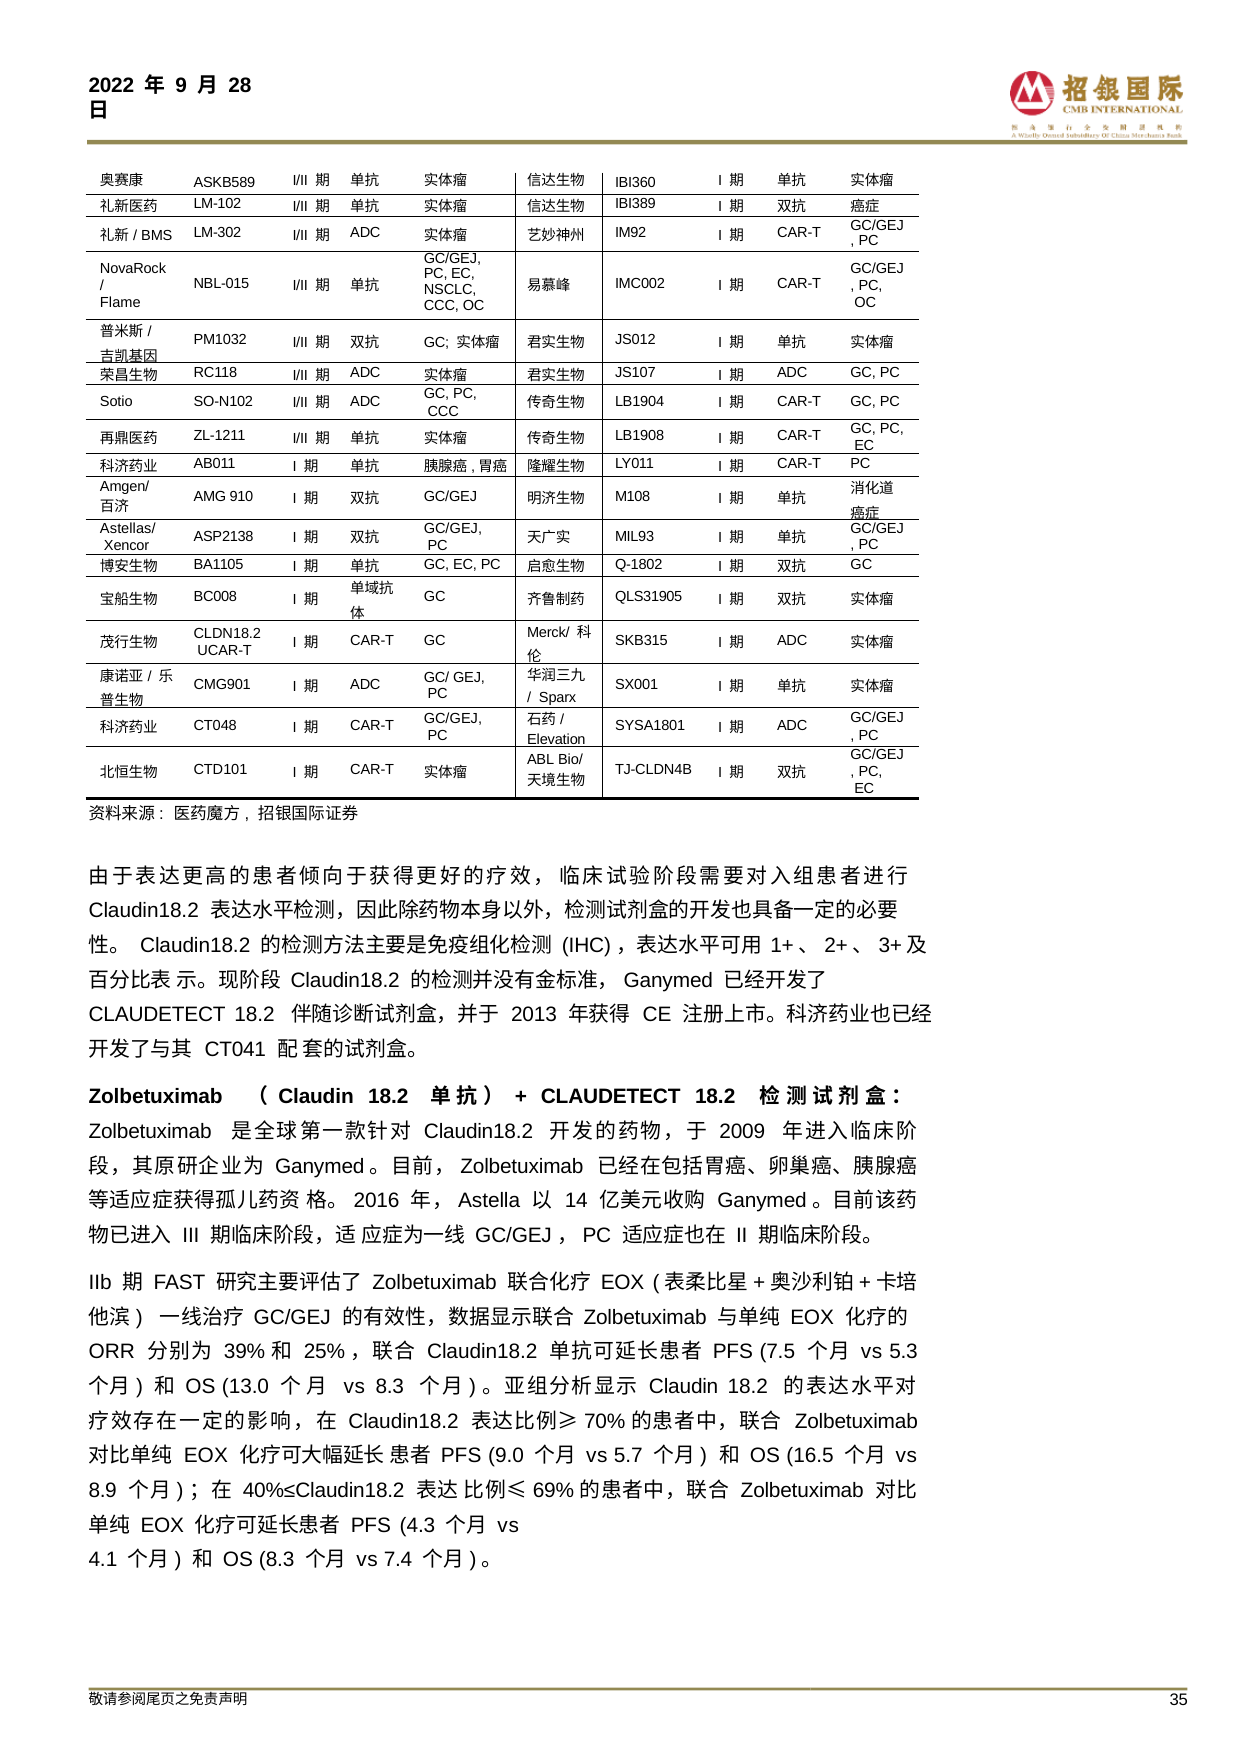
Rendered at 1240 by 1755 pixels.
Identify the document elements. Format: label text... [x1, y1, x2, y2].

table_cell 双抗 [758, 577, 836, 620]
table_cell I/II 期 [277, 252, 338, 319]
table_cell CLDN18.2 UCAR-T [181, 621, 277, 663]
table_cell 易慕峰 [516, 252, 602, 319]
table_cell LM-102 [181, 195, 277, 216]
table_cell 癌症 [836, 195, 919, 216]
table_cell 双抗 [758, 747, 836, 797]
table_cell CAR-T [338, 747, 409, 797]
table_cell IMC002 [603, 252, 706, 319]
table_cell I 期 [706, 252, 758, 319]
table_cell I/II 期 [277, 320, 338, 362]
table_cell 单域抗 体 [338, 577, 409, 620]
table_cell 传奇生物 [516, 385, 602, 419]
table_header 信达生物 [516, 173, 602, 194]
table_cell 宝船生物 [86, 577, 181, 620]
table_cell JS107 [603, 363, 706, 384]
table_cell 明济生物 [516, 477, 602, 519]
table_cell NBL-015 [181, 252, 277, 319]
table_cell 石药/ Elevation [516, 708, 602, 746]
table_cell IBI389 [603, 195, 706, 216]
table_cell 华润三九/ Sparx [516, 664, 602, 707]
table_cell I 期 [706, 320, 758, 362]
table_cell 实体瘤 [409, 217, 515, 251]
table_cell ADC [338, 664, 409, 707]
table_cell Astellas/ Xencor [86, 520, 181, 554]
table_cell GC/GEJ, PC [409, 520, 515, 554]
table_cell 单抗 [758, 664, 836, 707]
table_cell GC/GEJ , PC, EC [836, 747, 919, 797]
table_cell GC, PC [836, 385, 919, 419]
table_cell GC; 实体瘤 [409, 320, 515, 362]
table_cell I 期 [706, 664, 758, 707]
table_cell CAR-T [758, 454, 836, 476]
table_cell 双抗 [338, 320, 409, 362]
table_cell ADC [338, 385, 409, 419]
table_cell I 期 [706, 195, 758, 216]
table_cell 单抗 [758, 320, 836, 362]
table_cell I 期 [277, 708, 338, 746]
table_cell SX001 [603, 664, 706, 707]
table_cell 双抗 [758, 195, 836, 216]
table_cell ADC [758, 621, 836, 663]
table_cell ADC [338, 217, 409, 251]
table_cell 单抗 [338, 195, 409, 216]
table_cell 天广实 [516, 520, 602, 554]
table_cell GC/GEJ , PC [836, 708, 919, 746]
table_cell SO-N102 [181, 385, 277, 419]
table_cell 单抗 [338, 555, 409, 576]
table_cell I 期 [706, 621, 758, 663]
slide_number 10 [1163, 1688, 1194, 1755]
table_cell 双抗 [338, 477, 409, 519]
table_cell CAR-T [758, 252, 836, 319]
table_cell Amgen/ 百济 [86, 477, 181, 519]
table_cell GC [836, 555, 919, 576]
table_cell I 期 [277, 477, 338, 519]
table_cell CAR-T [758, 420, 836, 453]
table_cell 康诺亚/ 乐 普生物 [86, 664, 181, 707]
table_header ASKB589 [181, 173, 277, 194]
table_cell M108 [603, 477, 706, 519]
table_cell I 期 [706, 420, 758, 453]
table_cell LB1908 [603, 420, 706, 453]
table_cell 齐鲁制药 [516, 577, 602, 620]
table_cell PM1032 [181, 320, 277, 362]
table_cell 实体瘤 [409, 747, 515, 797]
table_cell I 期 [706, 555, 758, 576]
table_header 实体瘤 [409, 173, 515, 194]
table_cell I 期 [706, 385, 758, 419]
table_cell 君实生物 [516, 363, 602, 384]
table_cell BC008 [181, 577, 277, 620]
table_cell 荣昌生物 [86, 363, 181, 384]
table_cell GC/GEJ, PC [409, 708, 515, 746]
table_cell 科济药业 [86, 708, 181, 746]
table_cell 单抗 [758, 477, 836, 519]
table_cell BA1105 [181, 555, 277, 576]
table_cell I/II 期 [277, 363, 338, 384]
table_header 实体瘤 [836, 173, 919, 194]
table_cell I 期 [706, 363, 758, 384]
table_cell 信达生物 [516, 195, 602, 216]
table_cell CT048 [181, 708, 277, 746]
table_cell I 期 [706, 454, 758, 476]
table_cell 实体瘤 [836, 320, 919, 362]
table_header IBI360 [603, 173, 706, 194]
table_cell I 期 [277, 555, 338, 576]
table_cell 隆耀生物 [516, 454, 602, 476]
table_cell 实体瘤 [836, 577, 919, 620]
table_cell CMG901 [181, 664, 277, 707]
table_cell 启愈生物 [516, 555, 602, 576]
table_cell 实体瘤 [409, 363, 515, 384]
table_cell I 期 [706, 520, 758, 554]
table_cell PC [836, 454, 919, 476]
table_cell 科济药业 [86, 454, 181, 476]
table_cell I/II 期 [277, 385, 338, 419]
table_cell 双抗 [758, 555, 836, 576]
table_cell GC, EC, PC [409, 555, 515, 576]
table_cell TJ-CLDN4B [603, 747, 706, 797]
table_cell Sotio [86, 385, 181, 419]
table_cell 单抗 [338, 420, 409, 453]
table_header I 期 [706, 173, 758, 194]
table_cell GC, PC [836, 363, 919, 384]
table_cell Merck/ 科 伦 [516, 621, 602, 663]
table_cell 博安生物 [86, 555, 181, 576]
table_cell I 期 [277, 520, 338, 554]
table_cell I 期 [706, 708, 758, 746]
table_cell 双抗 [338, 520, 409, 554]
table_cell CTD101 [181, 747, 277, 797]
table_cell 实体瘤 [409, 420, 515, 453]
table_cell 艺妙神州 [516, 217, 602, 251]
table_cell I 期 [277, 454, 338, 476]
table_cell I/II 期 [277, 217, 338, 251]
table_cell GC/GEJ , PC [836, 217, 919, 251]
table_cell GC, PC, CCC [409, 385, 515, 419]
table_cell 礼新/ BMS [86, 217, 181, 251]
table_cell 单抗 [338, 252, 409, 319]
table_cell 实体瘤 [836, 664, 919, 707]
table_cell GC, PC, EC [836, 420, 919, 453]
table_cell CAR-T [758, 385, 836, 419]
table_cell GC/GEJ [409, 477, 515, 519]
table_cell I 期 [706, 747, 758, 797]
table_cell GC [409, 621, 515, 663]
table_cell CAR-T [338, 708, 409, 746]
table_cell GC/ GEJ, PC [409, 664, 515, 707]
table_cell I 期 [277, 664, 338, 707]
table_cell CAR-T [338, 621, 409, 663]
table_cell ASP2138 [181, 520, 277, 554]
table_header I/II 期 [277, 173, 338, 194]
table_cell AB011 [181, 454, 277, 476]
table_cell I/II 期 [277, 420, 338, 453]
text_box [88, 1687, 1188, 1691]
table_cell I 期 [706, 217, 758, 251]
table_cell ZL-1211 [181, 420, 277, 453]
table_cell LM-302 [181, 217, 277, 251]
table_cell 北恒生物 [86, 747, 181, 797]
text_box 资料来源: 医药魔方, 招银国际证券 由于表达更高的患者倾向于获得更好的疗效， 临床试验阶段需要对入组患者进行 Claudin18.2 表达水平检测，因此除药物本身以外，检测试剂盒的开发也具备一定的必要性。 Claudin18.2 的检测方法主要是免疫组化检测(IHC)，表达水平可用1+、2+、3+及百分比表 示。现阶段 Claudin18.2 的检测并没有金标准，Ganymed 已经开发了 CLAUDETECT 18.2 伴随诊断试剂盒，并于 2013 年获得 CE 注册上市。科济药业也已经开发了与其 CT041 配 套的试剂盒。 Zolbetuximab （Claudin 18.2 单抗）+ CLAUDETECT 18.2 检测试剂盒：Zolbetuximab 是全球第一款针对 Claudin18.2 开发的药物，于 2009 年进入临床阶段，其原研企业为 Ganymed。目前，Zolbetuximab 已经在包括胃癌、卵巢癌、胰腺癌等适应症获得孤儿药资 格。2016 年，Astella 以 14 亿美元收购 Ganymed。目前该药物已进入 III 期临床阶段，适 应症为一线GC/GEJ，PC 适应症也在II 期临床阶段。 IIb 期 FAST 研究主要评估了 Zolbetuximab 联合化疗 EOX (表柔比星+奥沙利铂+卡培他滨) 一线治疗GC/GEJ 的有效性，数据显示联合Zolbetuximab 与单纯EOX 化疗的ORR 分别为 39%和 25%，联合 Claudin18.2 单抗可延长患者PFS (7.5 个月vs 5.3 个月) 和OS (13.0 个 月 vs 8.3 个月)。亚组分析显示 Claudin 18.2 的表达水平对疗效存在一定的影响，在 Claudin18.2 表达比例≥70%的患者中，联合 Zolbetuximab 对比单纯 EOX 化疗可大幅延长 患者 PFS (9.0 个月vs 5.7 个月) 和OS (16.5 个月vs 8.9 个月)；在 40%≤Claudin18.2 表达 比例≤69%的患者中，联合 Zolbetuximab 对比单纯 EOX 化疗可延长患者 PFS (4.3 个月vs 4.1 个月) 和OS (8.3 个月vs 7.4 个月)。 [86, 800, 939, 1571]
table_cell 单抗 [338, 454, 409, 476]
table_cell GC/GEJ , PC [836, 520, 919, 554]
table_cell Q-1802 [603, 555, 706, 576]
table_cell I 期 [706, 477, 758, 519]
table_cell GC/GEJ , PC, OC [836, 252, 919, 319]
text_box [86, 70, 1188, 145]
table_cell 普米斯/ 吉凯基因 [86, 320, 181, 362]
table_cell GC [409, 577, 515, 620]
table_cell I 期 [277, 577, 338, 620]
table_cell I 期 [706, 577, 758, 620]
table_cell ADC [758, 363, 836, 384]
table_cell 胰腺癌,胃癌 [409, 454, 515, 476]
table_header 单抗 [758, 173, 836, 194]
table_cell LY011 [603, 454, 706, 476]
table_cell I/II 期 [277, 195, 338, 216]
table_cell I 期 [277, 747, 338, 797]
table_cell CAR-T [758, 217, 836, 251]
table_cell JS012 [603, 320, 706, 362]
table_cell MIL93 [603, 520, 706, 554]
table_header 奥赛康 [86, 173, 181, 194]
table_cell 消化道 癌症 [836, 477, 919, 519]
table_cell 实体瘤 [409, 195, 515, 216]
table_cell SKB315 [603, 621, 706, 663]
table_cell 实体瘤 [836, 621, 919, 663]
table_cell ADC [338, 363, 409, 384]
table_cell 君实生物 [516, 320, 602, 362]
table_cell GC/GEJ, PC, EC, NSCLC, CCC, OC [409, 252, 515, 319]
table_cell ABL Bio/ 天境生物 [516, 747, 602, 797]
table_cell 传奇生物 [516, 420, 602, 453]
table_cell 茂行生物 [86, 621, 181, 663]
table_cell ADC [758, 708, 836, 746]
table_cell IM92 [603, 217, 706, 251]
table_cell NovaRock / Flame [86, 252, 181, 319]
footer 敬请参阅尾页之免责声明 [86, 1688, 251, 1755]
table_header 单抗 [338, 173, 409, 194]
table_cell 单抗 [758, 520, 836, 554]
table_cell QLS31905 [603, 577, 706, 620]
table_cell RC118 [181, 363, 277, 384]
table_cell LB1904 [603, 385, 706, 419]
table_cell SYSA1801 [603, 708, 706, 746]
table_cell 再鼎医药 [86, 420, 181, 453]
table_cell I 期 [277, 621, 338, 663]
table_cell AMG 910 [181, 477, 277, 519]
table_cell 礼新医药 [86, 195, 181, 216]
